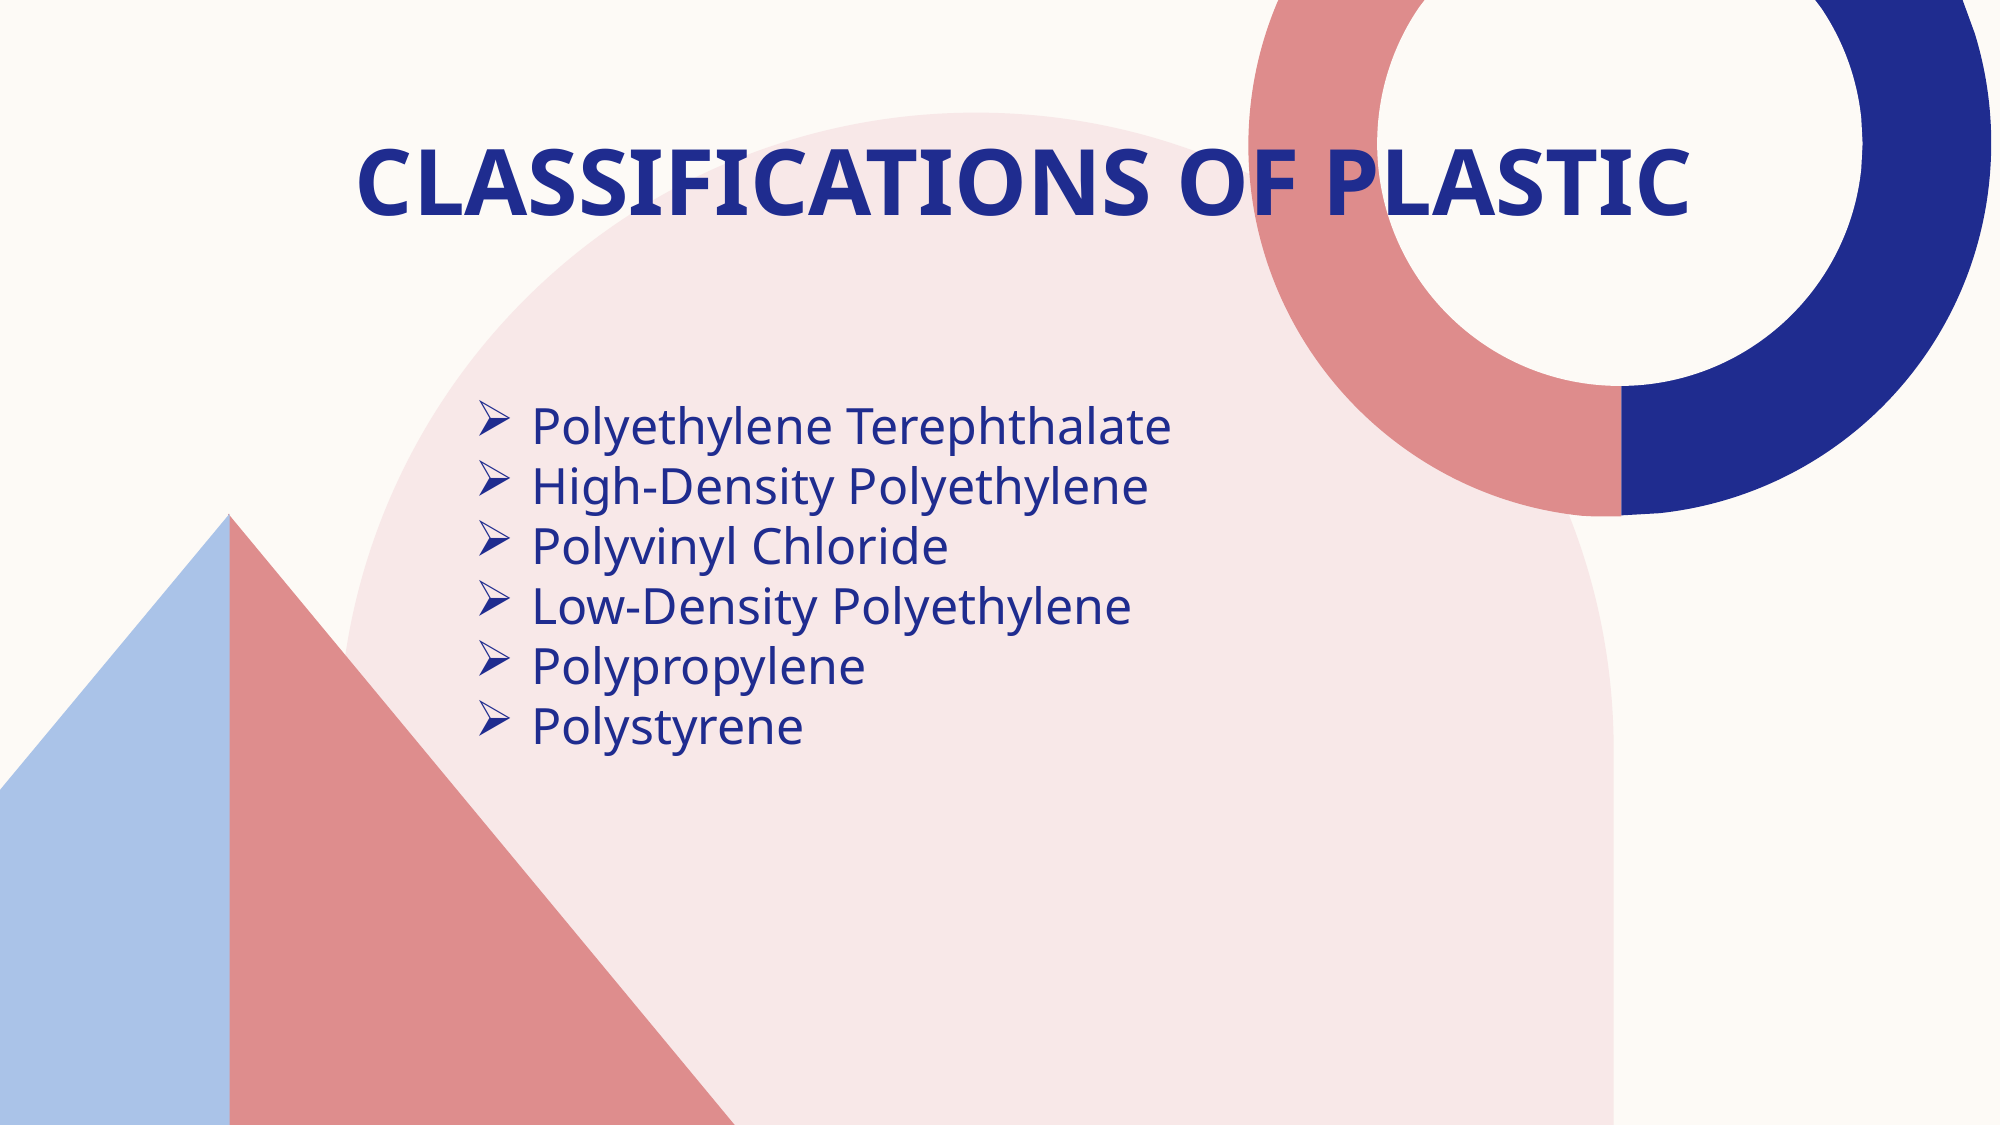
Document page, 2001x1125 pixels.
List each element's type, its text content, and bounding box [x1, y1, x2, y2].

list Polyethylene Terephthalate High-Density Polyethylene Polyvinyl Chloride Low-Density Polyethylene Polypropylene Polystyrene [474, 394, 1525, 858]
title CLASSIFICATIONS OF PLASTIC [246, 116, 1826, 348]
